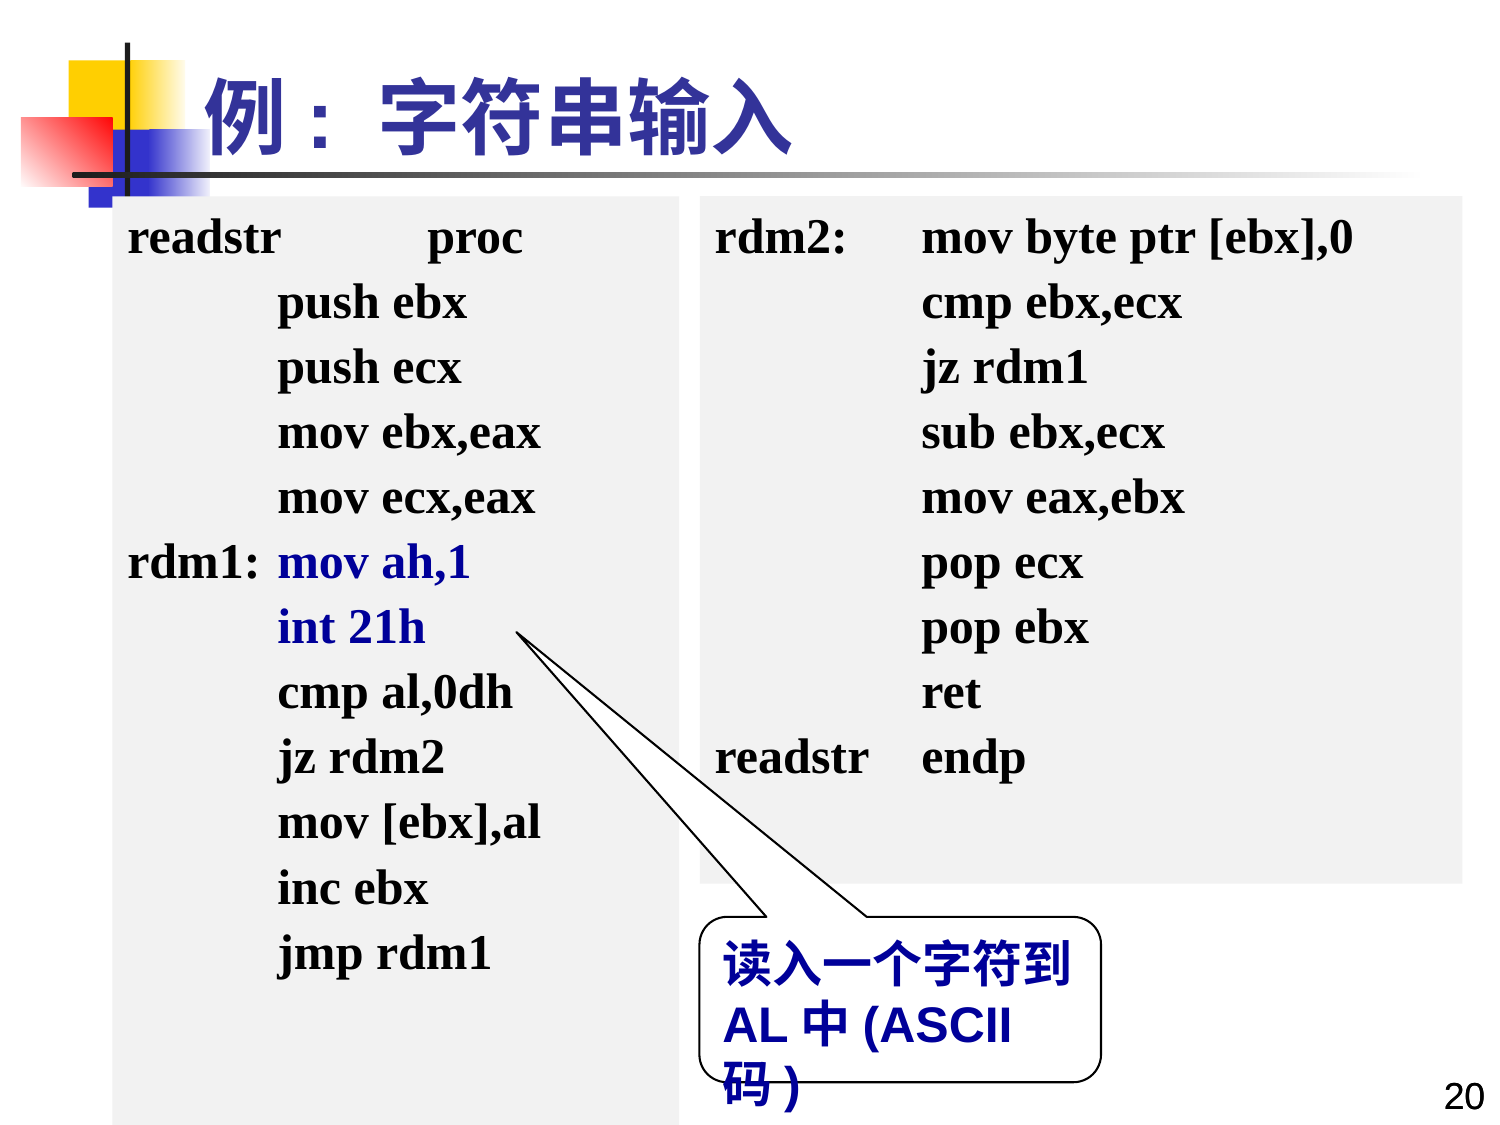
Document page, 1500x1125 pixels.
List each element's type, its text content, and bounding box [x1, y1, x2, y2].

text_box 读入一个字符到AL中(ASCII码) [516, 632, 1102, 1083]
title 例: 字符串输入 [188, 19, 1468, 173]
list readstr proc push ebx push ecx mov ebx,eax mov ecx,eax rdm1: mov ah,1 int 21h cmp al,0dh jz rdm2 mov [ebx],al inc ebx jmp rdm1 [112, 196, 680, 1125]
text_box rdm2: mov byte ptr [ebx],0 cmp ebx,ecx jz rdm1 sub ebx,ecx mov eax,ebx pop ecx pop ebx ret readstr endp [699, 196, 1463, 884]
